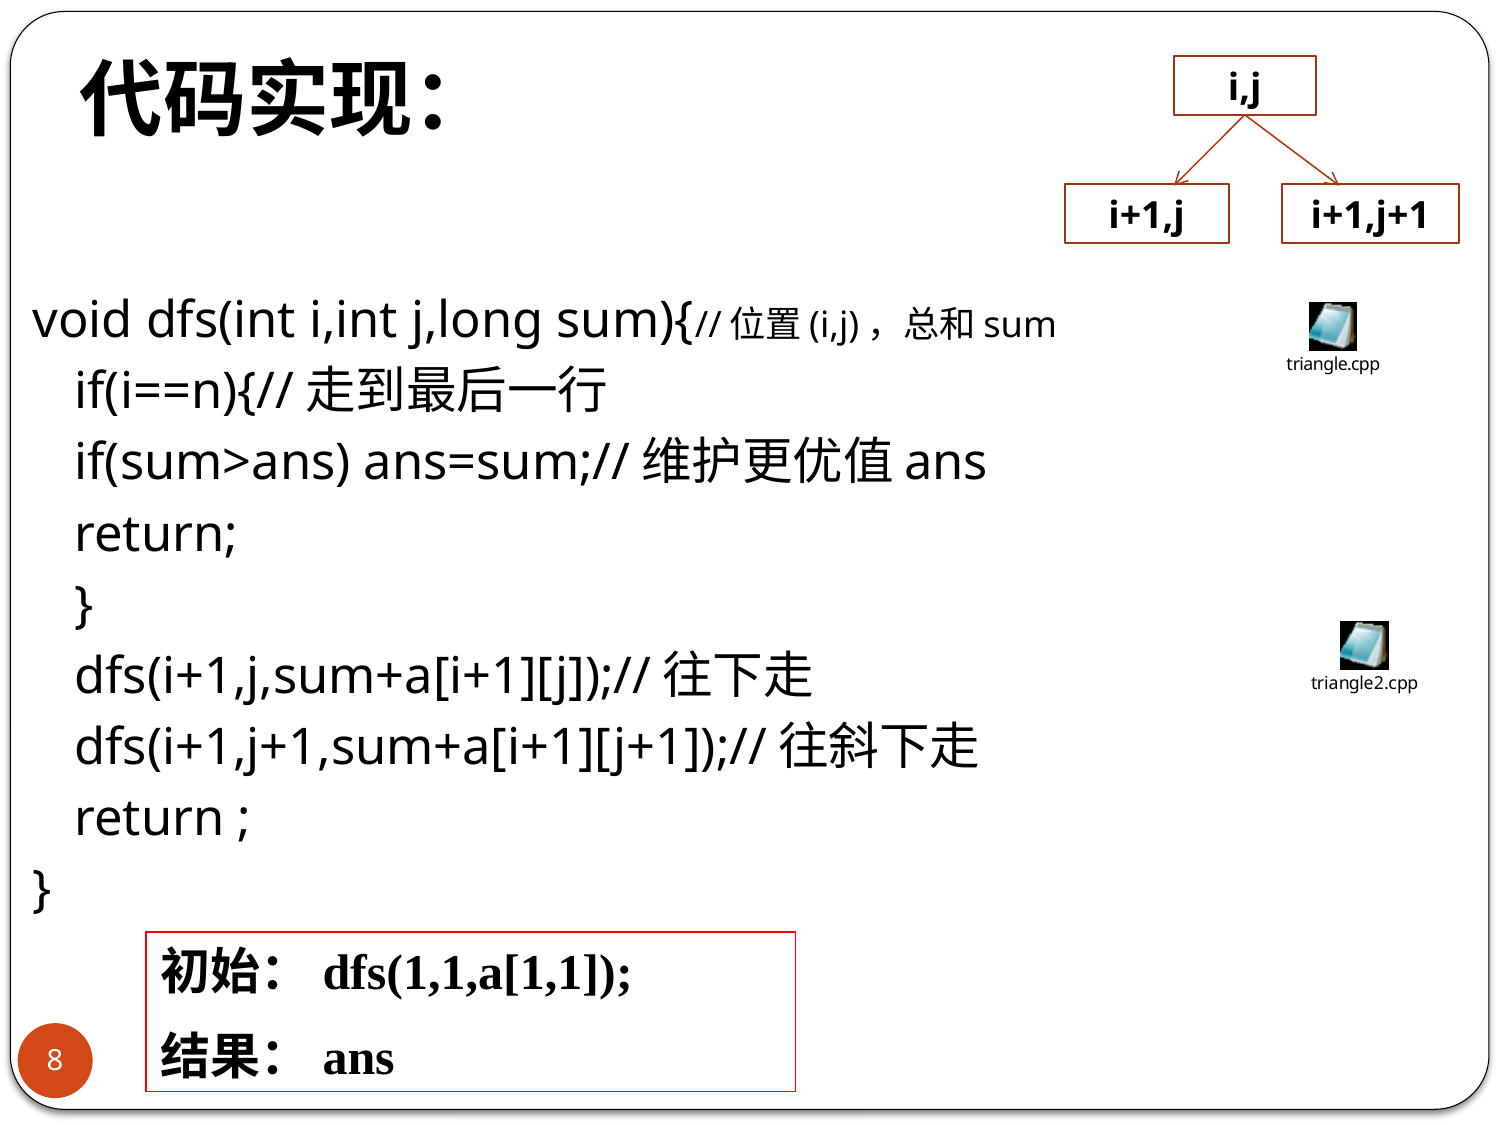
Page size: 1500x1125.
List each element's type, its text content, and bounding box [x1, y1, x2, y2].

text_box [1064, 55, 1459, 244]
slide_number 8 [17, 1023, 93, 1099]
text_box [1293, 621, 1435, 704]
list void dfs(int i,int j,long sum){//位置(i,j)，总和sum if(i==n){//走到最后一行 if(sum>ans) ans=sum;//维护更优值ans return; } dfs(i+1,j,sum+a[i+1][j]);//往下走 dfs(i+1,j+1,sum+a[i+1][j+1]);//往斜下走 return ; } [17, 279, 1500, 930]
text_box 初始：dfs(1,1,a[1,1]); 结果：ans [145, 931, 796, 1092]
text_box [1269, 302, 1398, 385]
title 代码实现： [64, 30, 526, 162]
